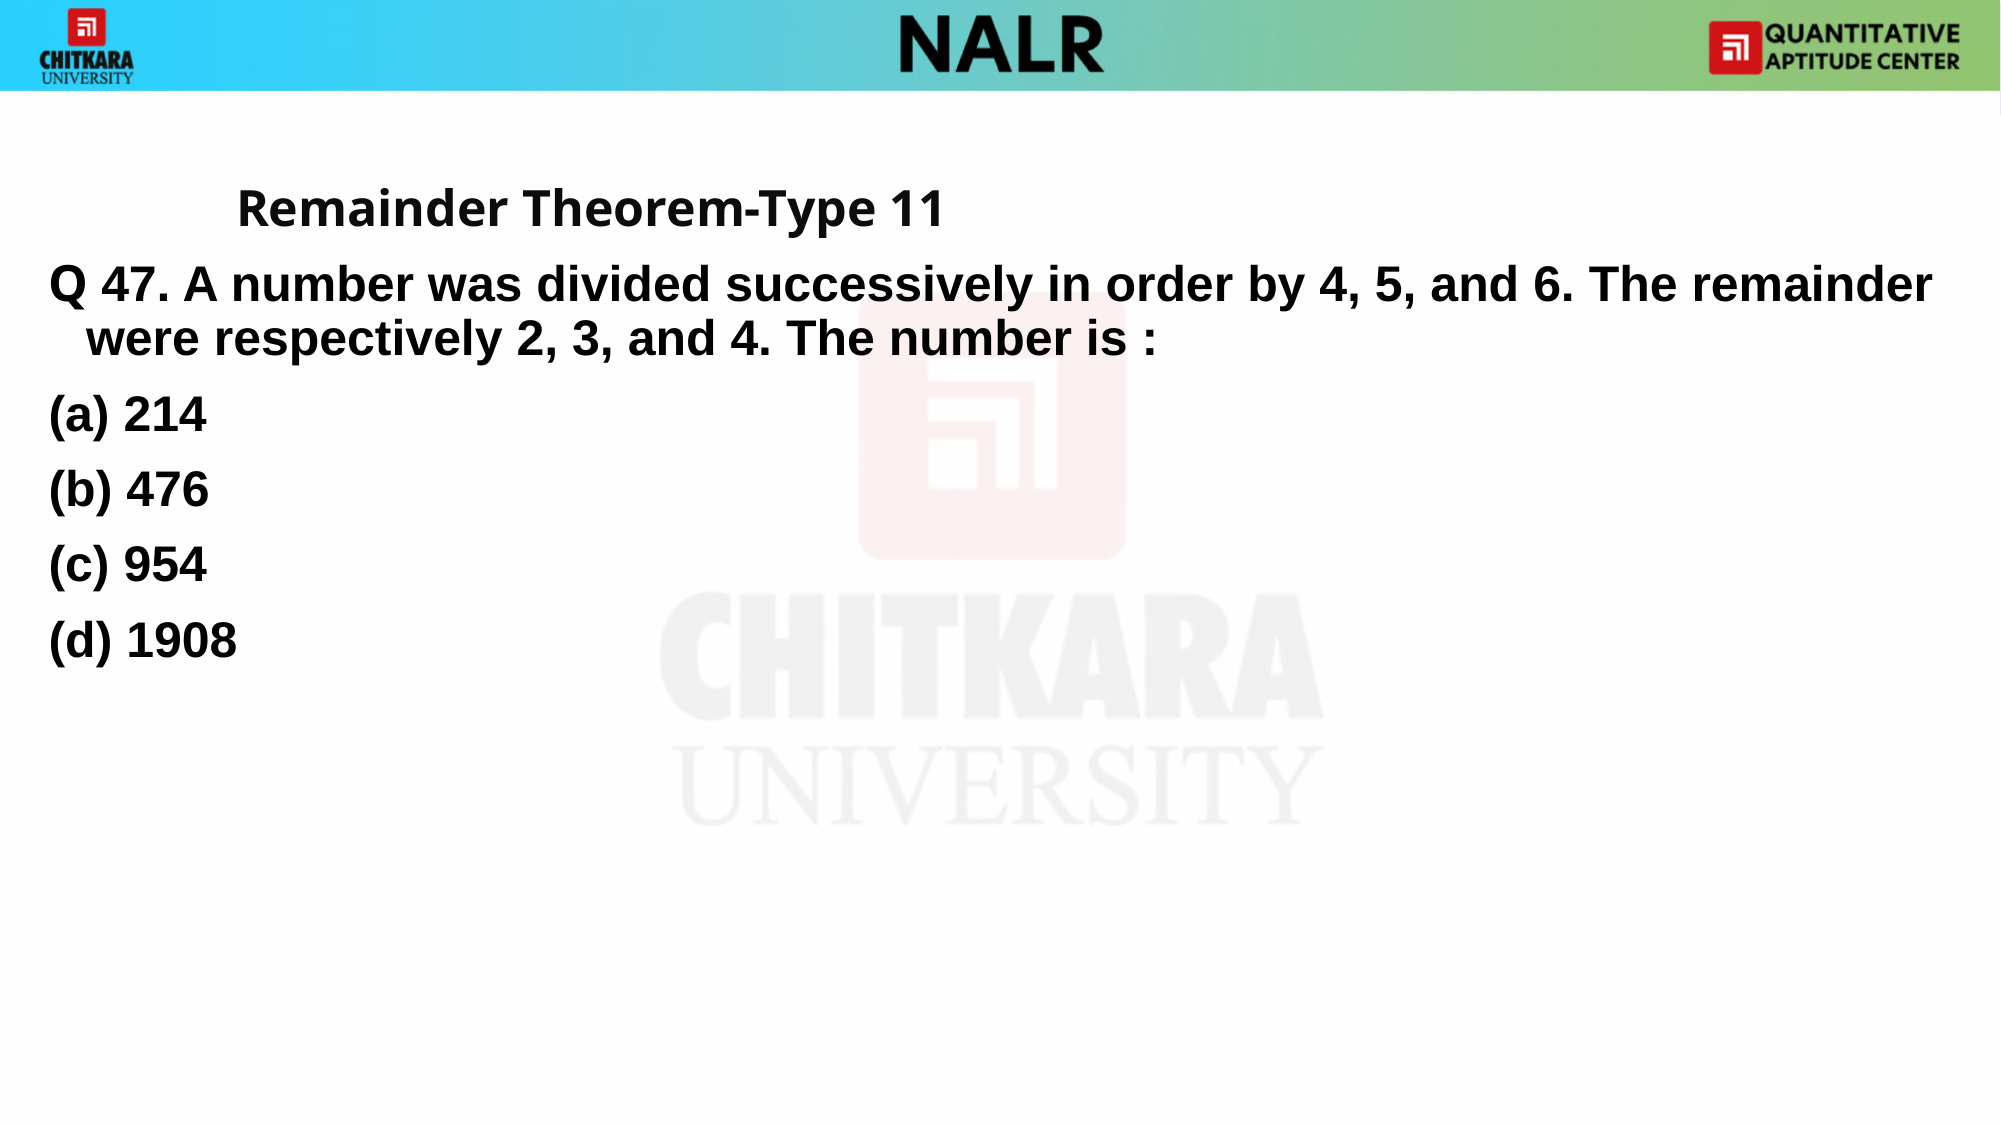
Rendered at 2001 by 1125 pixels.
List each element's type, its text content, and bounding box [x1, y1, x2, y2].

picture [0, 0, 2001, 1125]
text_box Remainder Theorem-Type 11 Q 47. A number was divided successively in order by 4, 5, and 6. The remainder were respectively 2, 3, and 4. The number is : 214 (b) 476 (c) 954 (d) 1908 [33, 175, 1959, 1053]
title [41, 31, 1959, 142]
